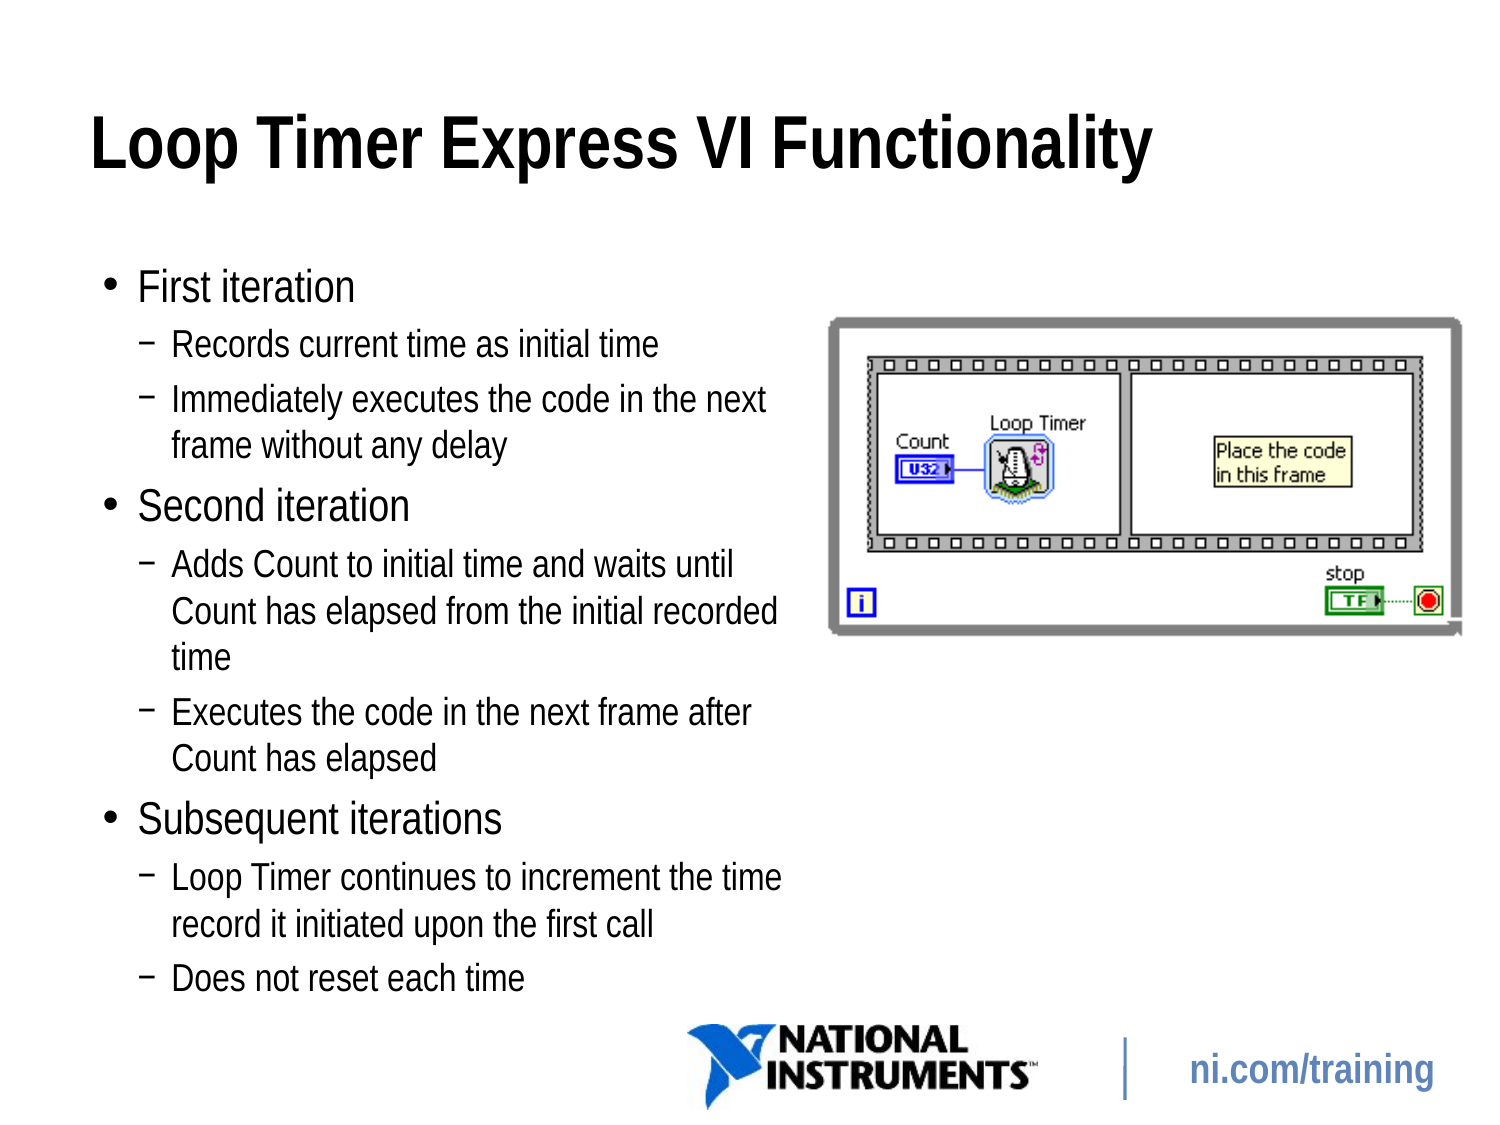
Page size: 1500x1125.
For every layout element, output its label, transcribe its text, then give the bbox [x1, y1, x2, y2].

picture [824, 312, 1468, 641]
list First iteration Records current time as initial time Immediately executes the code in the next frame without any delay Second iteration Adds Count to initial time and waits until Count has elapsed from the initial recorded time Executes the code in the next frame after Count has elapsed Subsequent iterations Loop Timer continues to increment the time record it initiated upon the first call Does not reset each time [87, 248, 838, 1013]
picture [687, 1024, 1038, 1110]
title Loop Timer Express VI Functionality [75, 45, 1425, 233]
